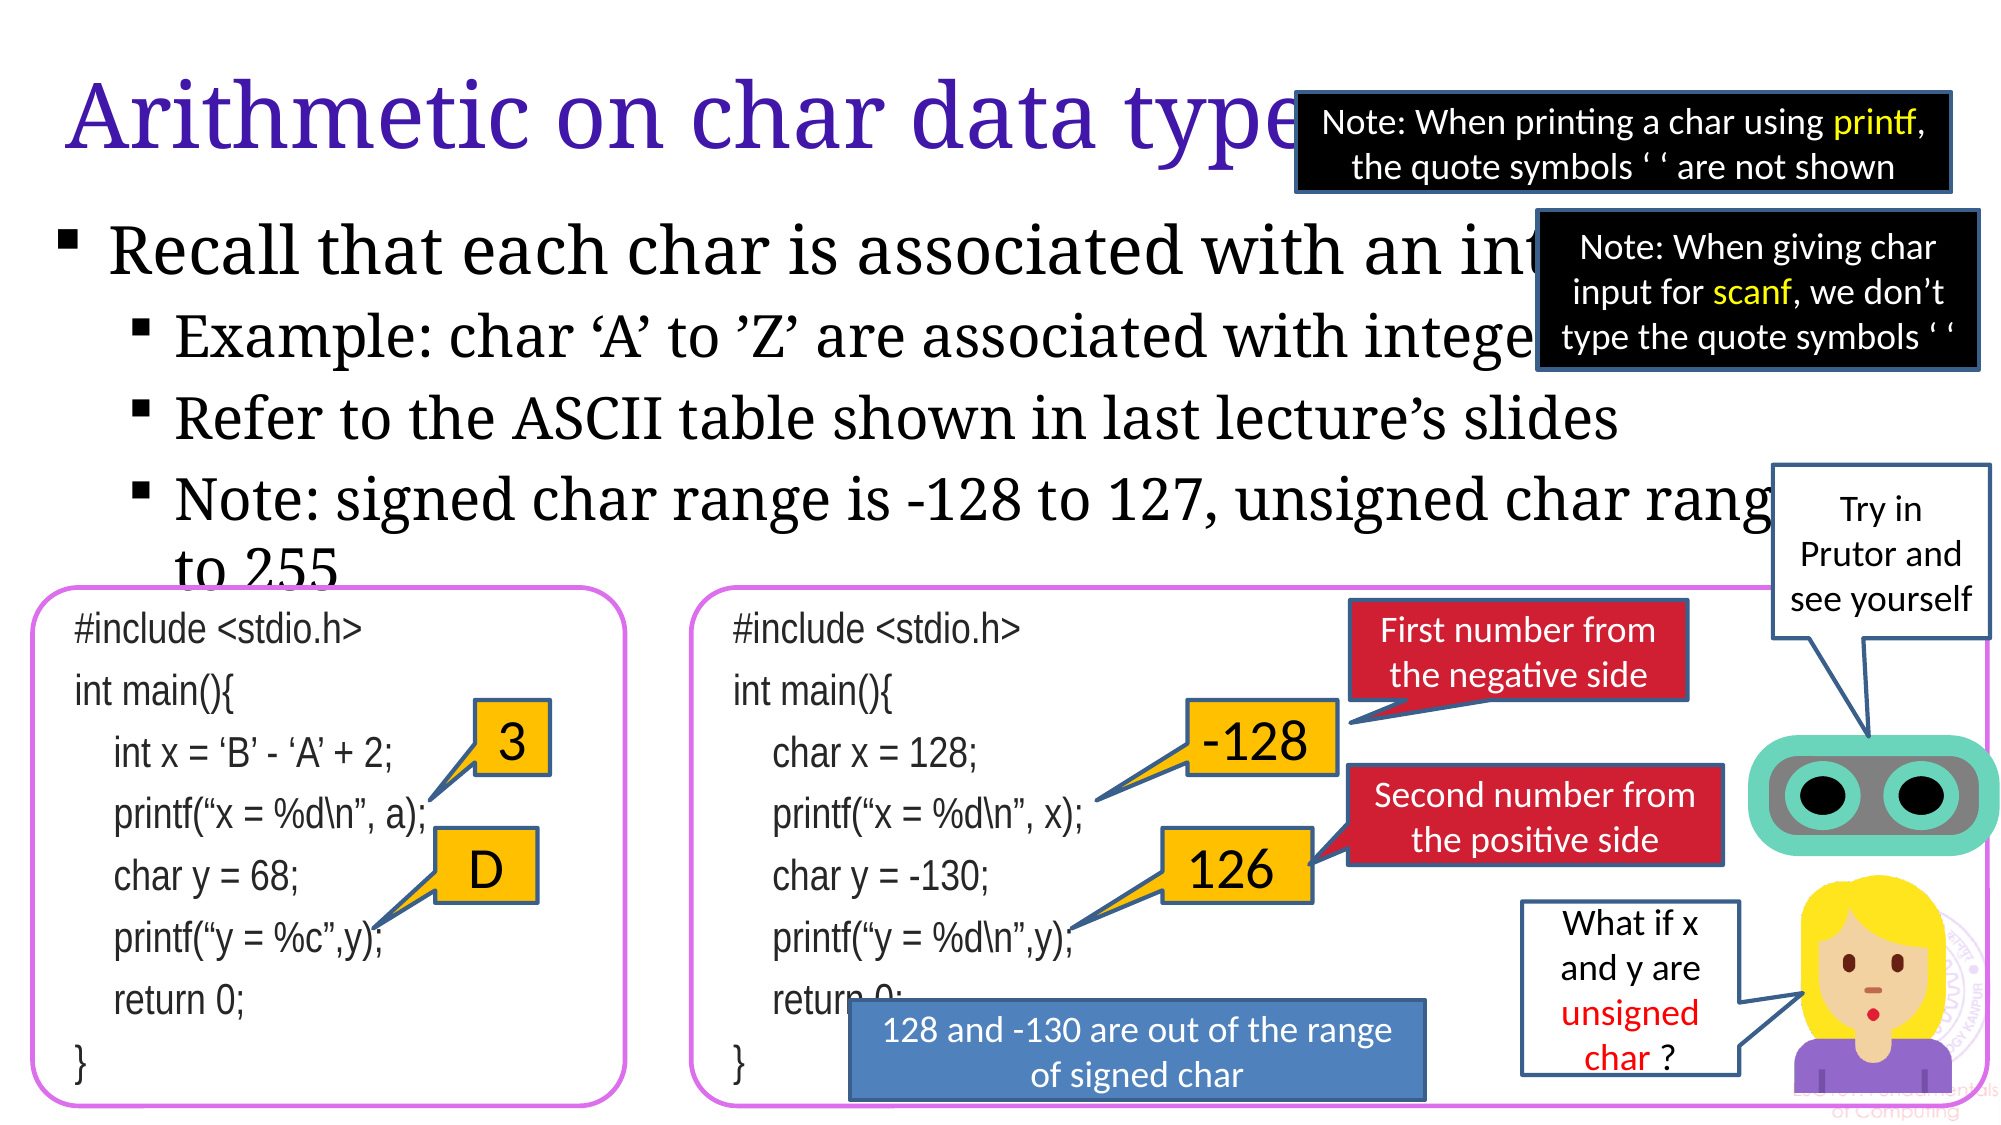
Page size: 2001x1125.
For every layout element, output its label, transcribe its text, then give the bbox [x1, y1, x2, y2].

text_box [1758, 745, 1990, 846]
text_box First number from the negative side [1347, 597, 1690, 725]
text_box 126 [1069, 825, 1315, 931]
text_box 3 [427, 697, 553, 803]
text_box -128 [1094, 697, 1340, 803]
slide_number 9 [1433, 1042, 1900, 1103]
text_box 128 and -130 are out of the range of signed char [848, 998, 1427, 1102]
text_box #include <stdio.h> int main(){ int x = ‘B’ - ‘A’ + 2; printf(“x = %d\n”, a); char y = 68; printf(“y = %c”,y); return 0; } [32, 587, 626, 1106]
text_box Note: When giving char input for scanf, we don’t type the quote symbols ‘ ‘ [1535, 208, 1981, 372]
text_box What if x and y are unsigned char ? [1520, 899, 1758, 1042]
text_box Second number from the positive side [1307, 762, 1726, 868]
picture [1763, 875, 2000, 1125]
title Arithmetic on char data type [50, 50, 1963, 175]
text_box Try in Prutor and see yourself [1770, 462, 1993, 739]
text_box #include <stdio.h> int main(){ char x = 128; printf(“x = %d\n”, x); char y = -130; printf(“y = %d\n”,y); return 0; } [691, 587, 1988, 1106]
text_box D [371, 825, 540, 931]
list Recall that each char is associated with an integer value Example: char ‘A’ to ’Z’ are associated with integers 65 to 90 Refer to the ASCII table shown in last lecture’s slides Note: signed char range is -128 to 127, unsigned char range is 0 to 255 [37, 200, 1963, 1113]
text_box Note: When printing a char using printf, the quote symbols ‘ ‘ are not shown [1294, 90, 1953, 194]
